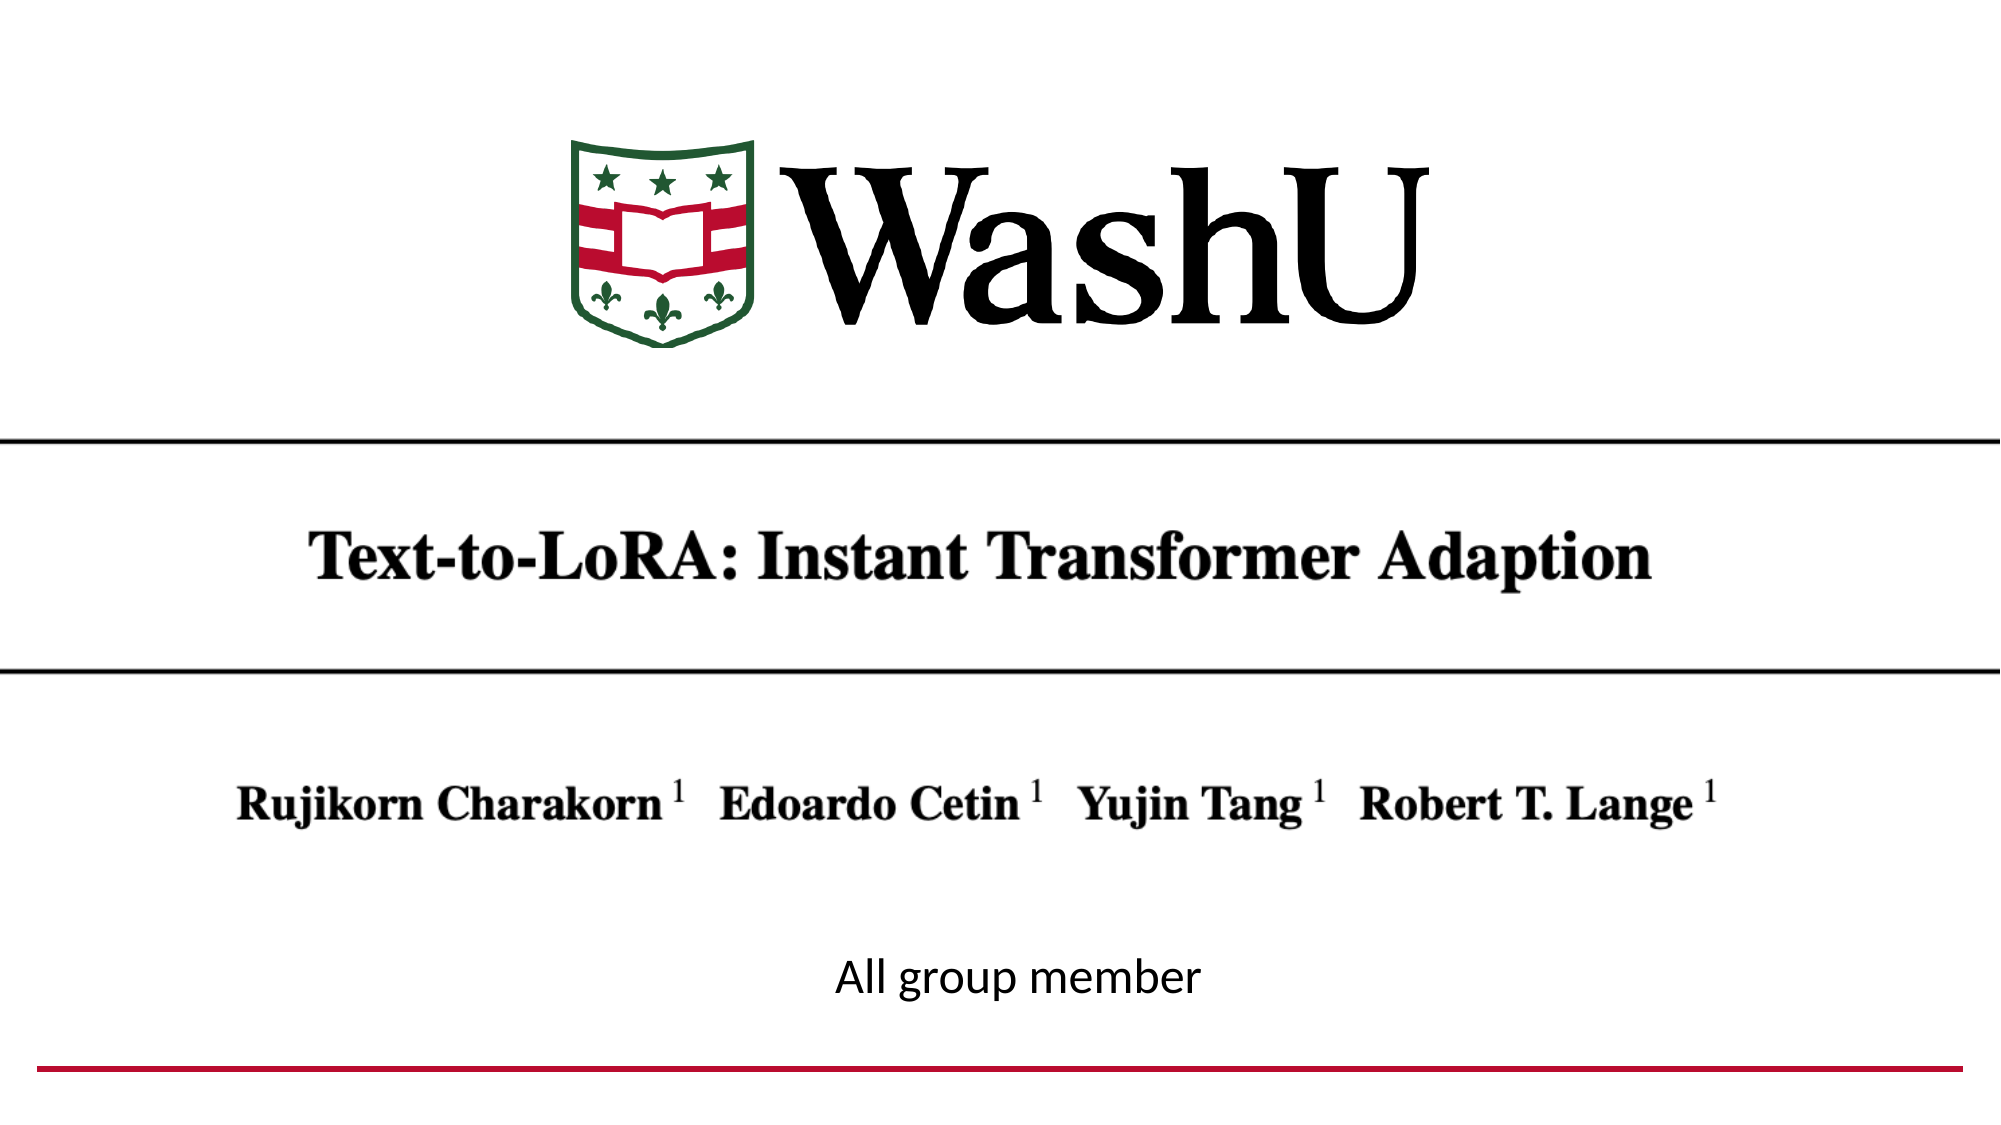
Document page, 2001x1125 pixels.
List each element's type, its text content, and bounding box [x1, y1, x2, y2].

picture [0, 348, 2000, 867]
subtitle All group member [57, 943, 1980, 1125]
